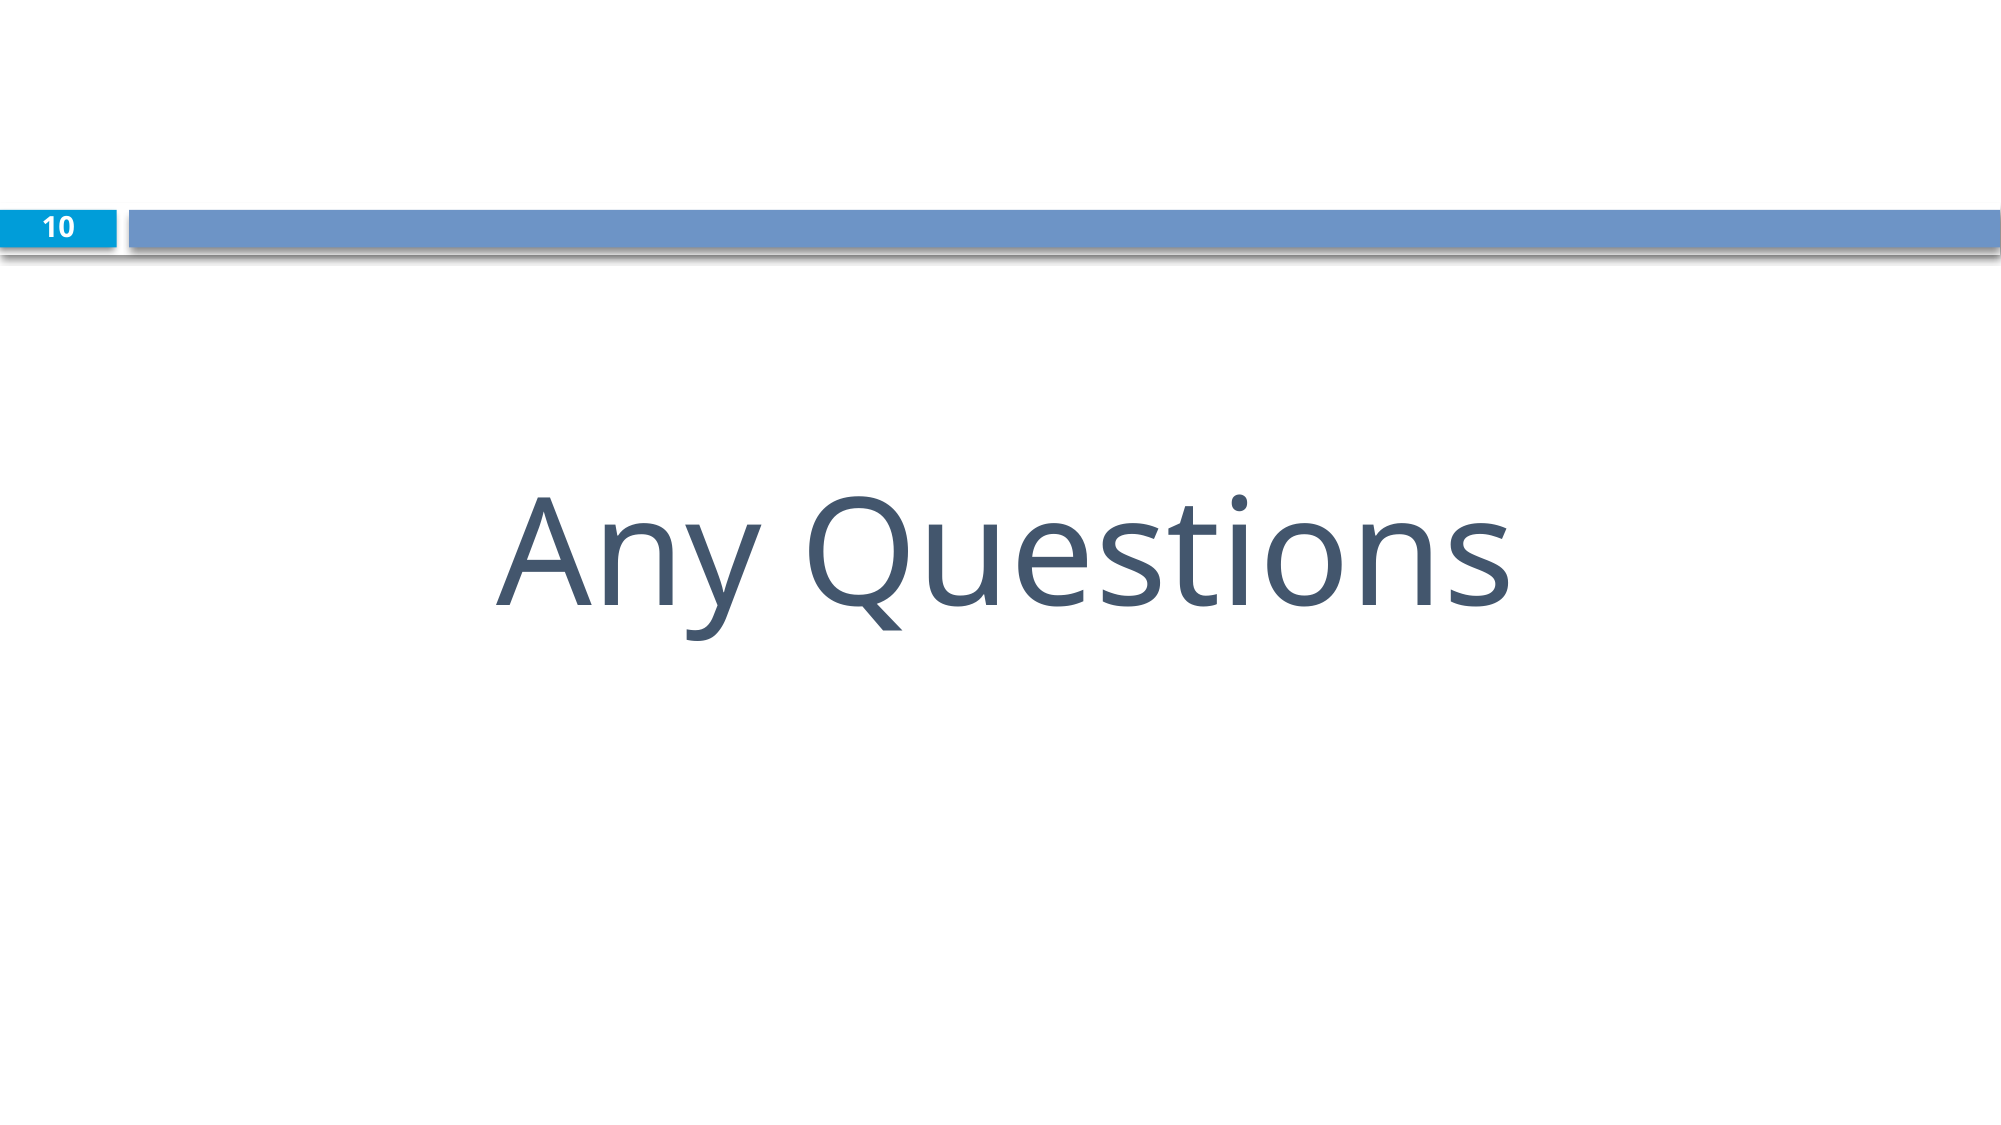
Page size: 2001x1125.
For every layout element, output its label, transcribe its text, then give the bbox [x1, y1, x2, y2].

slide_number 10 [0, 208, 117, 249]
list Any Questions [133, 262, 1918, 1000]
